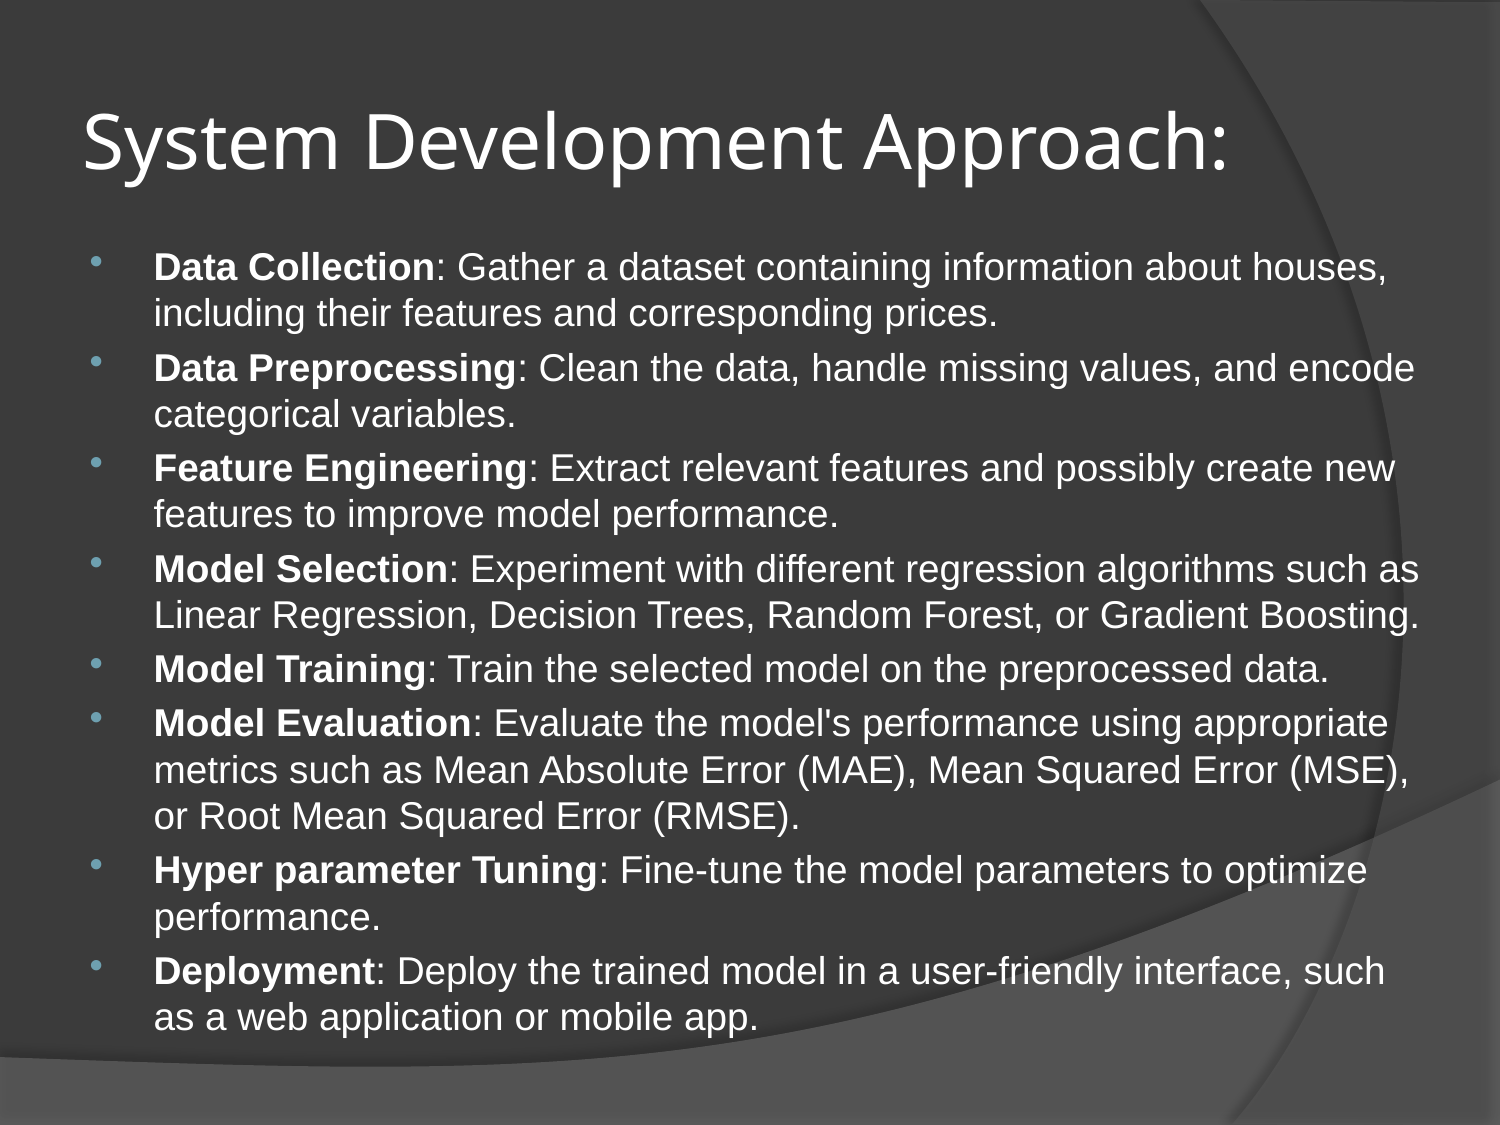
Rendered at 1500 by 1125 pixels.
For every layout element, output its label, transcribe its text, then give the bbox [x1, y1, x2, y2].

list Data Collection: Gather a dataset containing information about houses, including their features and corresponding prices. Data Preprocessing: Clean the data, handle missing values, and encode categorical variables. Feature Engineering: Extract relevant features and possibly create new features to improve model performance. Model Selection: Experiment with different regression algorithms such as Linear Regression, Decision Trees, Random Forest, or Gradient Boosting. Model Training: Train the selected model on the preprocessed data. Model Evaluation: Evaluate the model's performance using appropriate metrics such as Mean Absolute Error (MAE), Mean Squared Error (MSE), or Root Mean Squared Error (RMSE). Hyper parameter Tuning: Fine-tune the model parameters to optimize performance. Deployment: Deploy the trained model in a user-friendly interface, such as a web application or mobile app. [70, 234, 1454, 1067]
title System Development Approach: [75, 45, 1300, 233]
